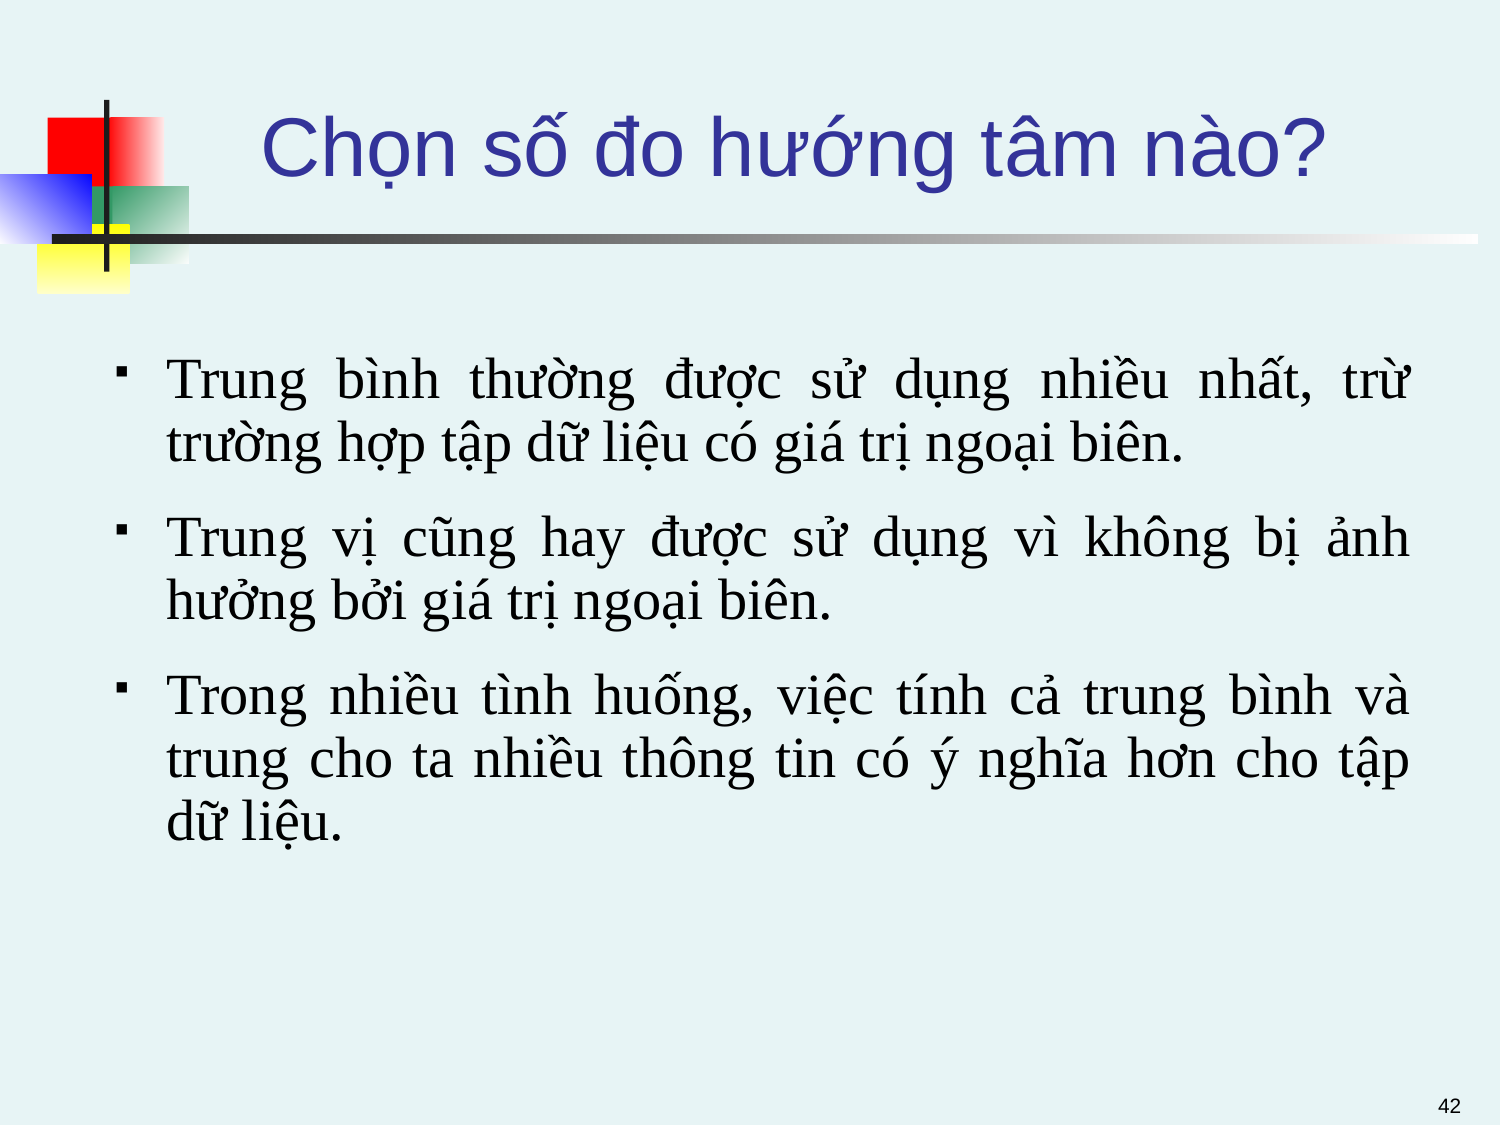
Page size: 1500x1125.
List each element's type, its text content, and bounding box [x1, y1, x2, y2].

title Chọn số đo hướng tâm nào? [188, 37, 1401, 201]
list Trung bình thường được sử dụng nhiều nhất, trừ trường hợp tập dữ liệu có giá trị ngoại biên. Trung vị cũng hay được sử dụng vì không bị ảnh hưởng bởi giá trị ngoại biên. Trong nhiều tình huống, việc tính cả trung bình và trung cho ta nhiều thông tin có ý nghĩa hơn cho tập dữ liệu. [99, 341, 1426, 989]
slide_number 42 [1124, 1071, 1476, 1125]
